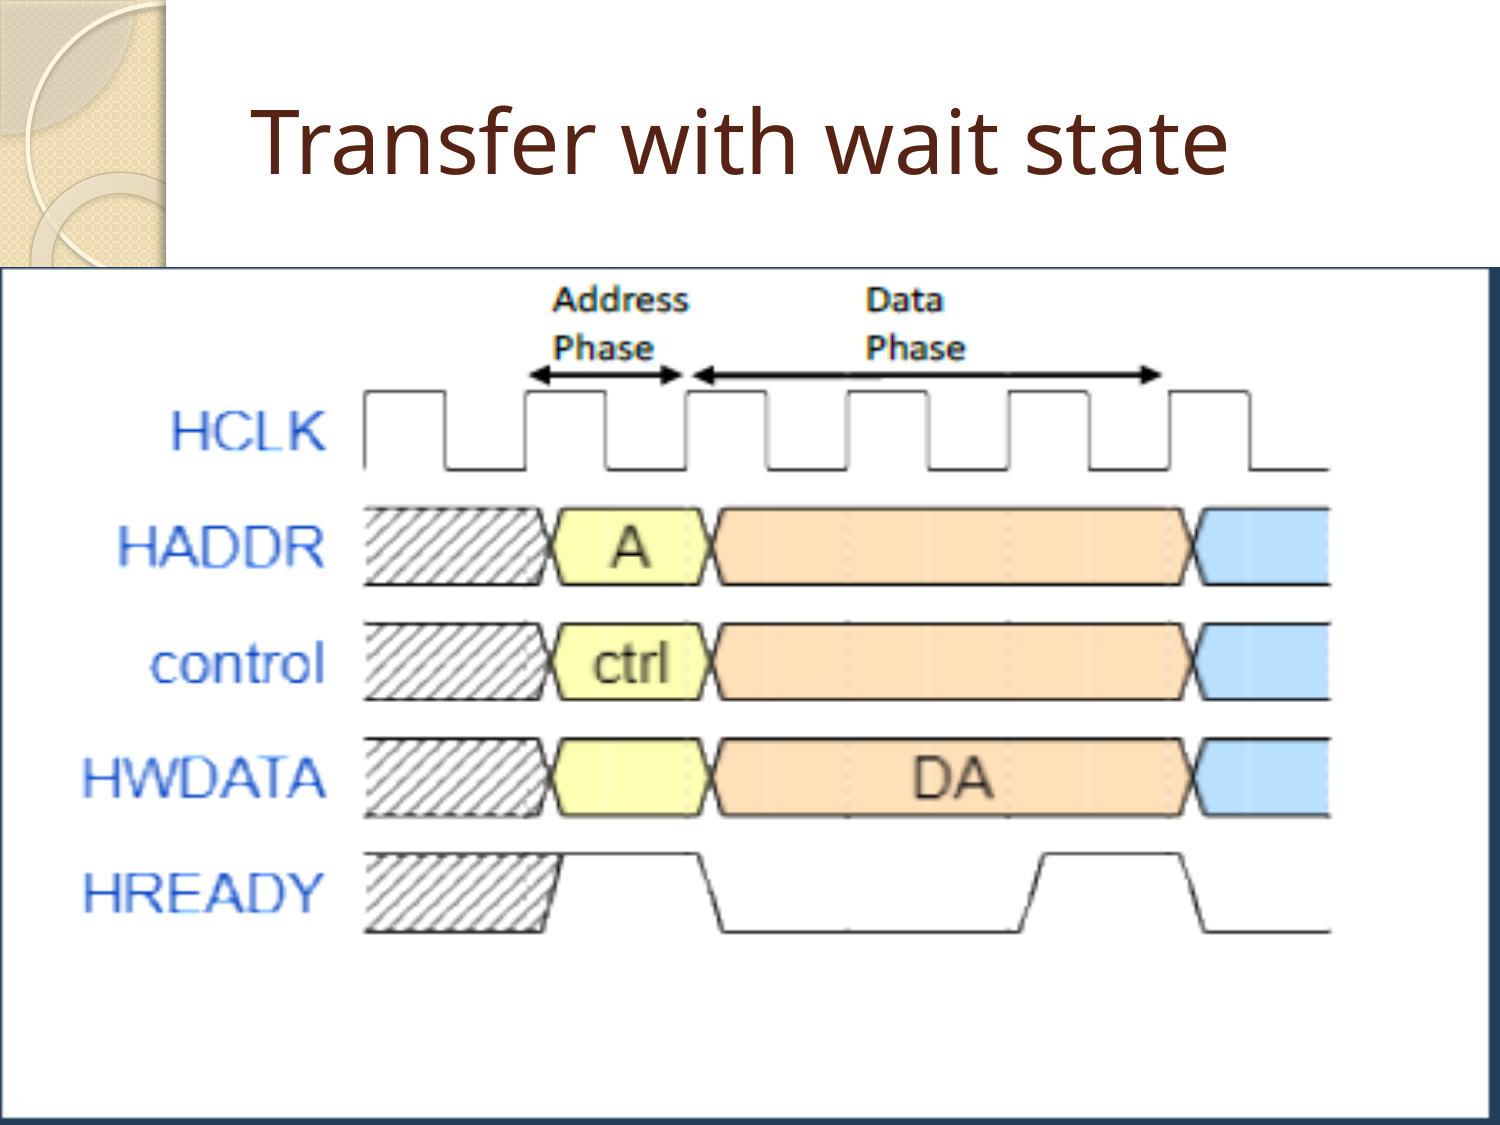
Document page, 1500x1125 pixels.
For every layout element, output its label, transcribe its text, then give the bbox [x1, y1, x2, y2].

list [0, 266, 1500, 1125]
title Transfer with wait state [235, 45, 1466, 233]
